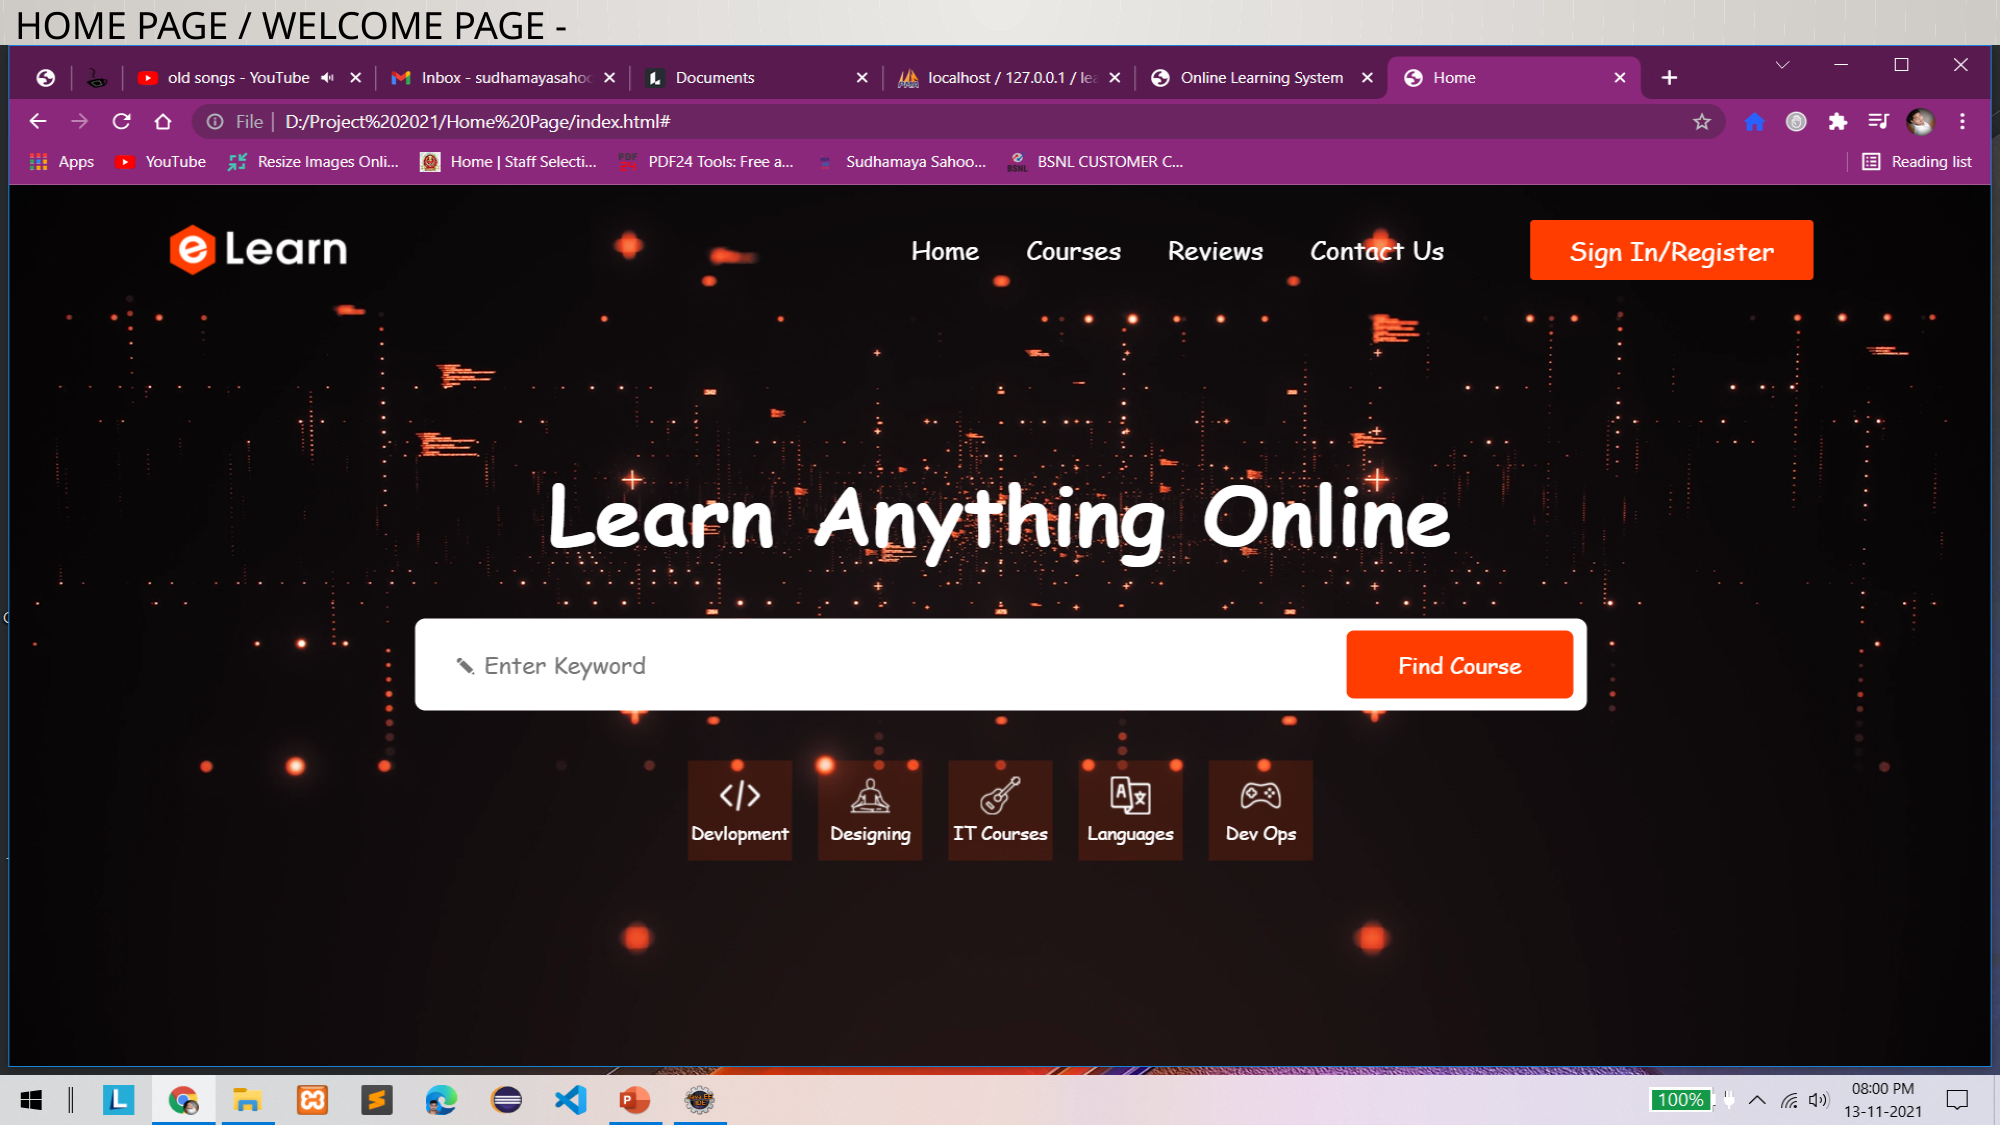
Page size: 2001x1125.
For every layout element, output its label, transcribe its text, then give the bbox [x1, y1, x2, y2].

picture [0, 44, 2000, 1125]
title Home Page / Welcome Page - [0, 0, 1576, 44]
